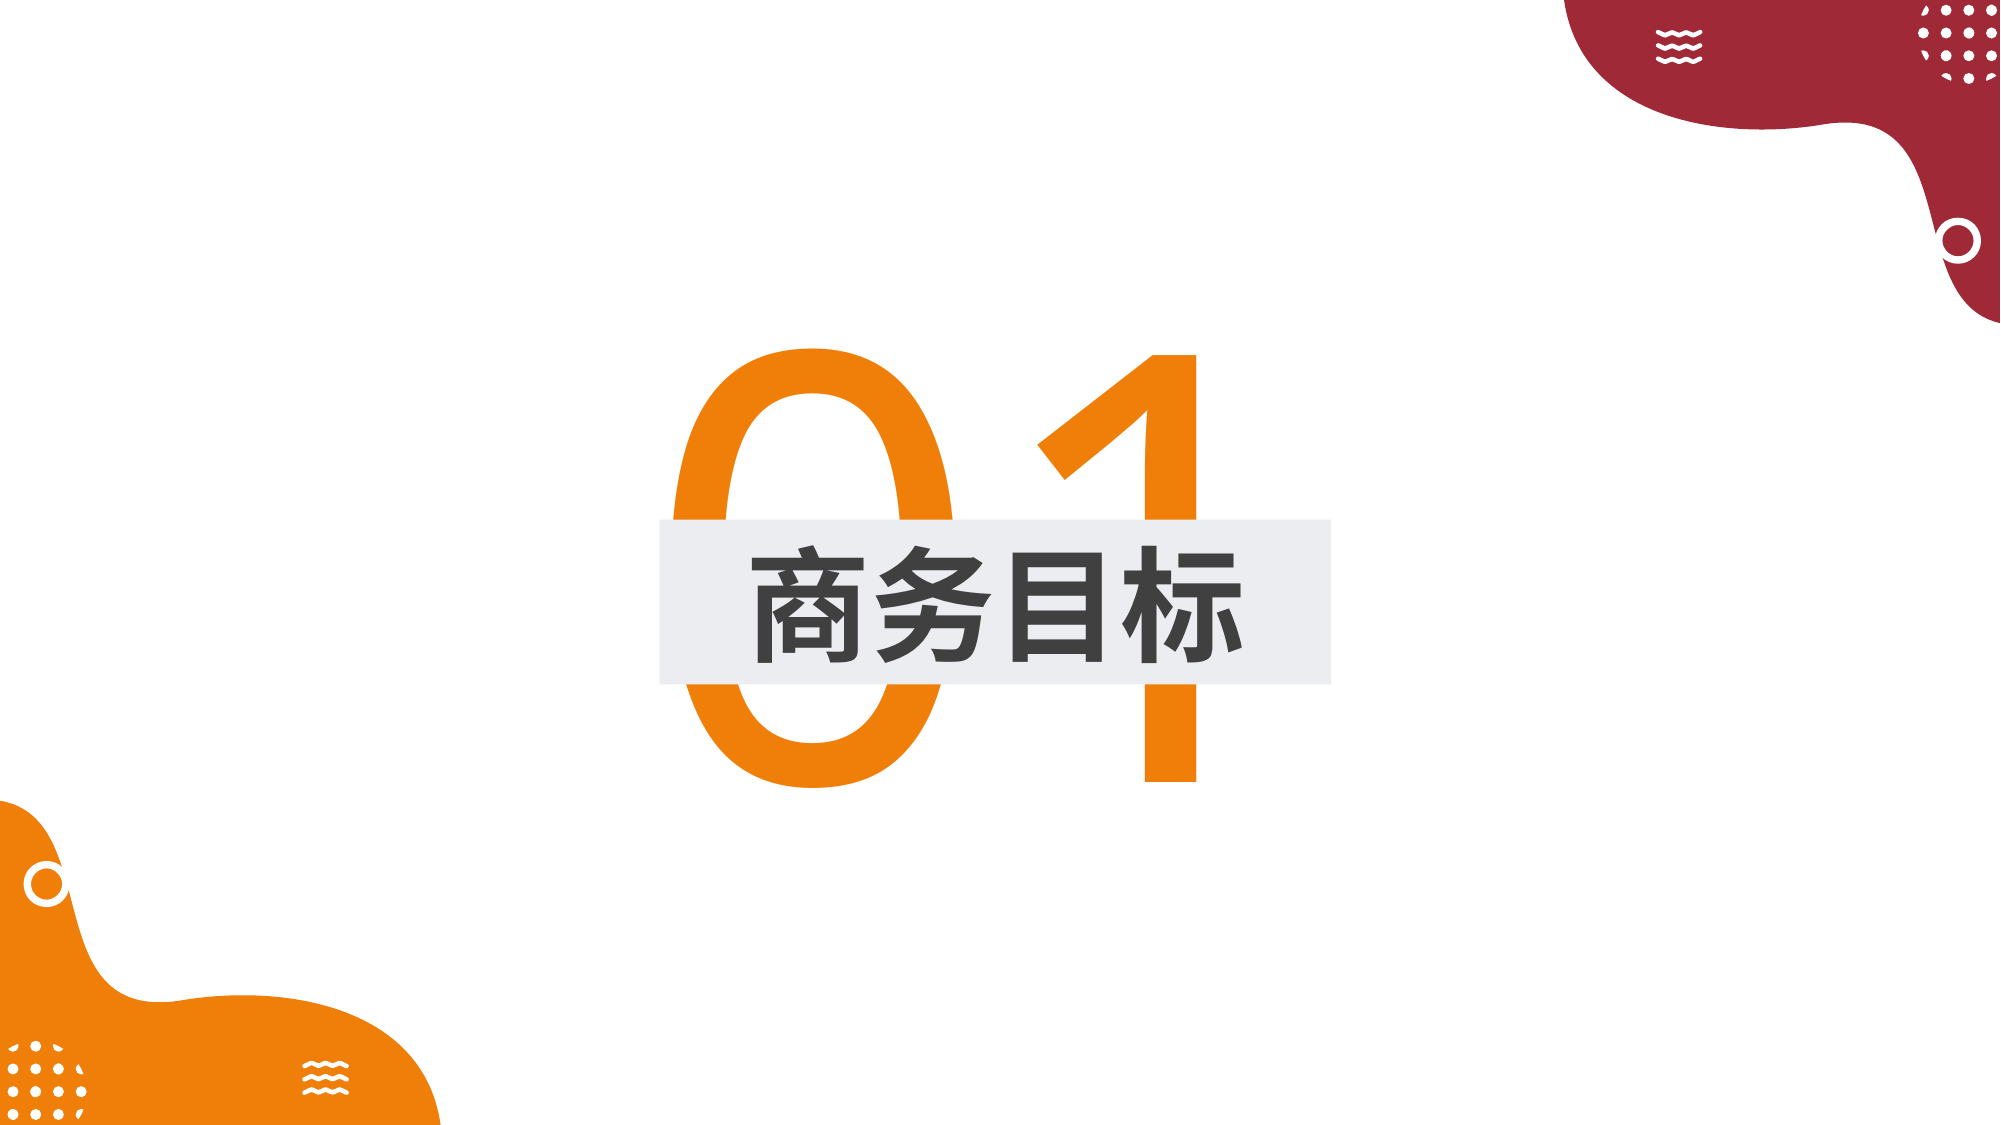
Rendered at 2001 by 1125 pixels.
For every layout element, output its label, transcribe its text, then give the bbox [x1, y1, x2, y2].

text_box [1563, 0, 2000, 325]
text_box 商务目标 [659, 519, 1332, 685]
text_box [0, 800, 441, 1125]
text_box 01 [627, 177, 1342, 910]
